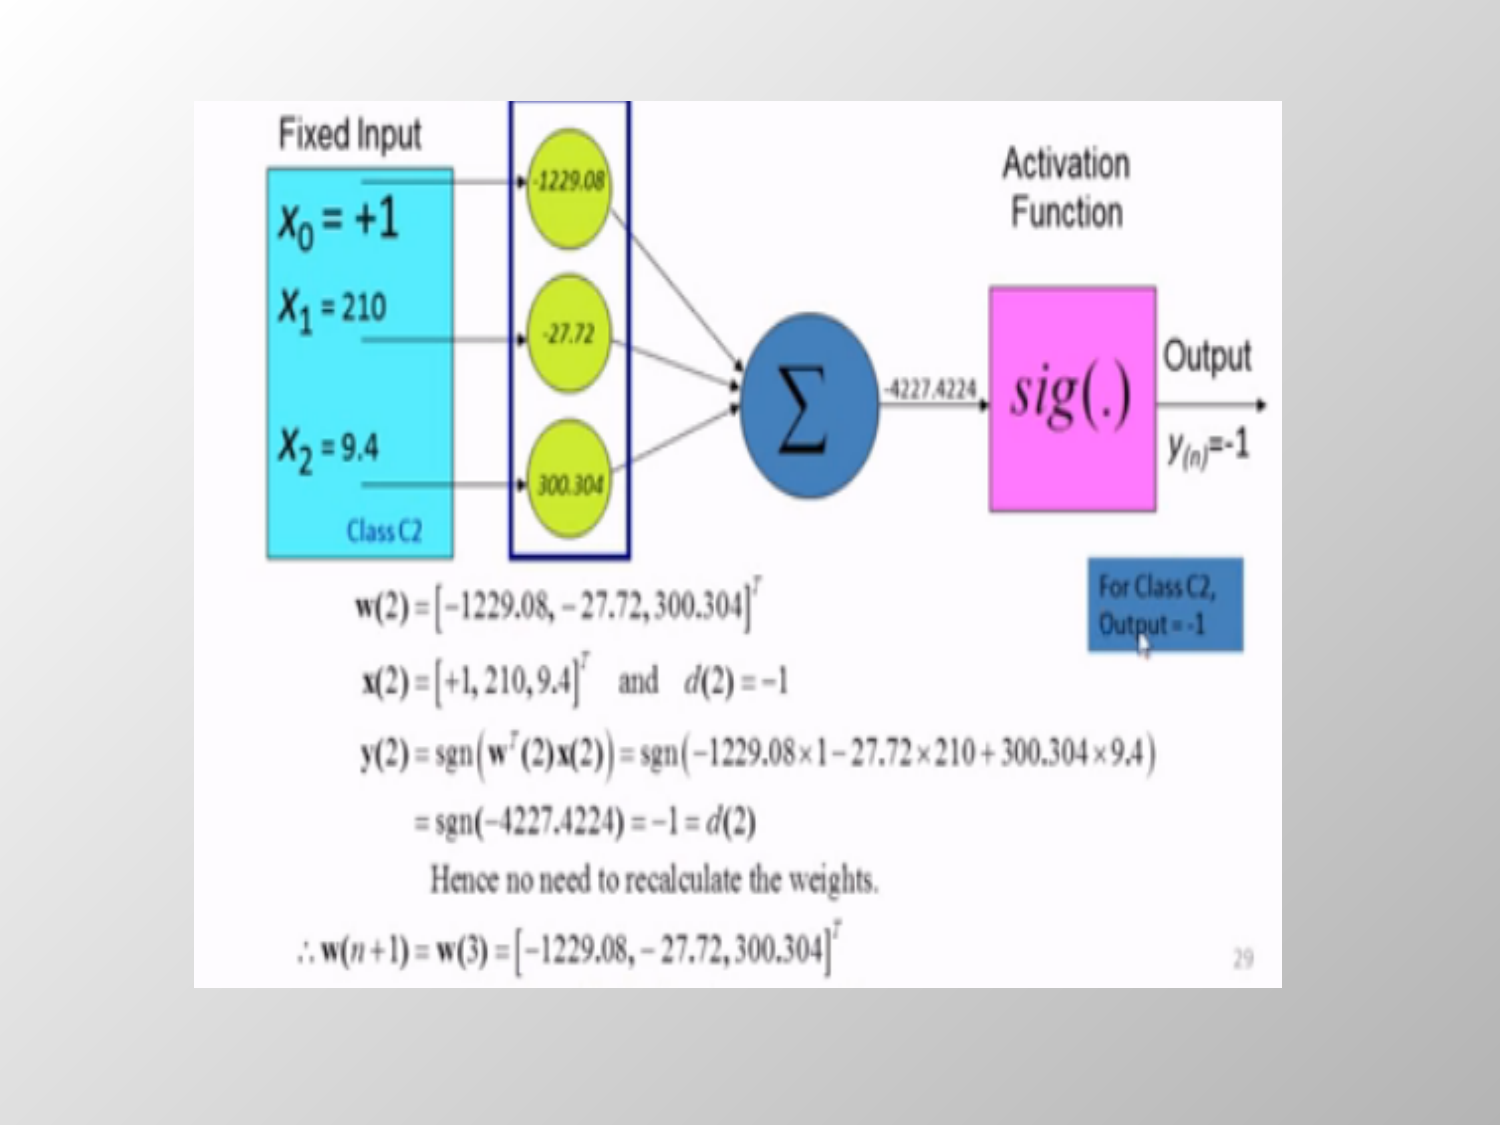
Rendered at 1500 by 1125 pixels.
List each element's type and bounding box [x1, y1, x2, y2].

picture [194, 101, 1282, 988]
